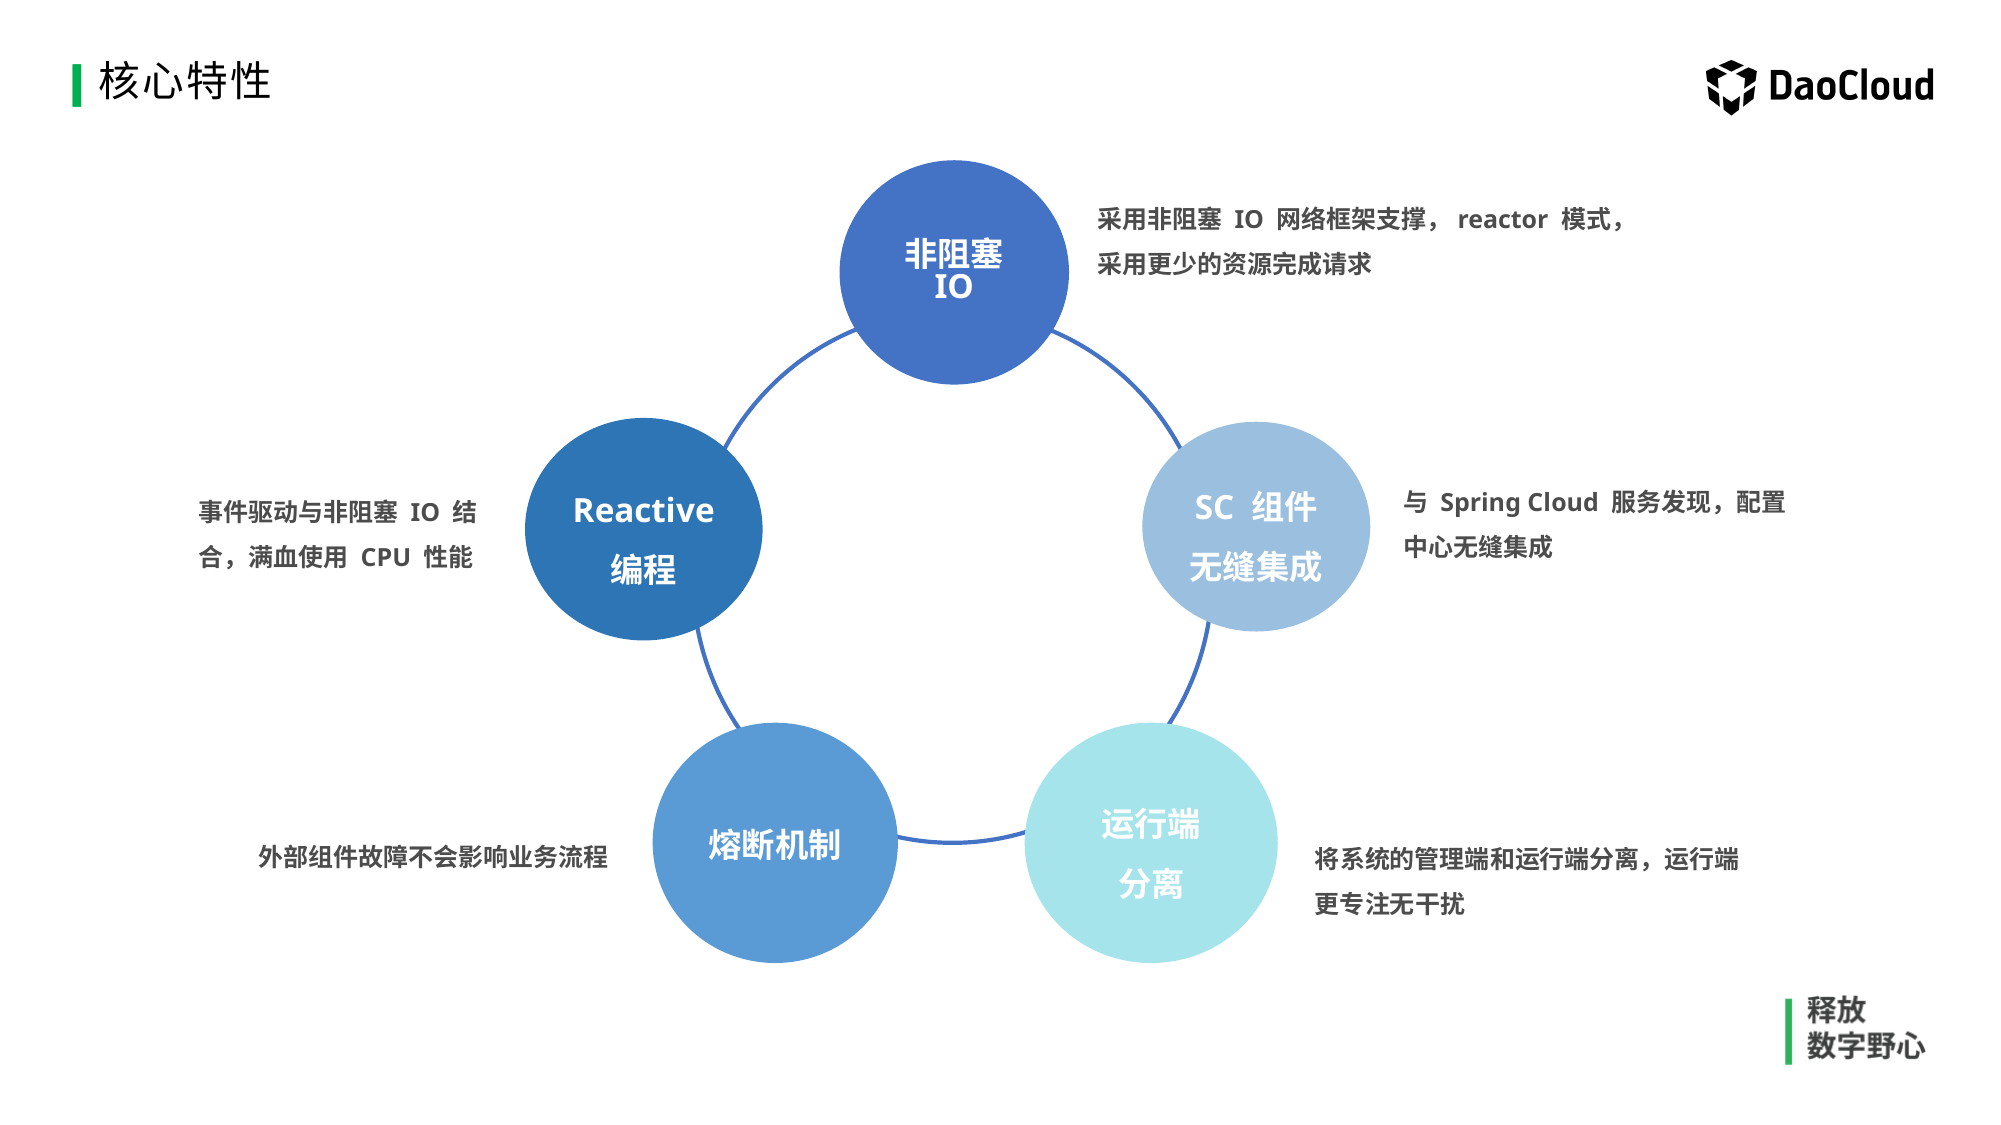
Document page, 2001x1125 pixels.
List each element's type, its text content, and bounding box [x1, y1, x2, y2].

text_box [652, 722, 899, 964]
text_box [524, 417, 763, 641]
text_box [72, 64, 82, 107]
text_box 采用非阻塞 IO 网络框架支撑，reactor 模式，采用更少的资源完成请求 [1097, 188, 1640, 279]
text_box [1024, 722, 1278, 964]
title 核心特性 [90, 33, 1214, 134]
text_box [1142, 421, 1371, 632]
text_box 事件驱动与非阻塞 IO 结合，满血使用 CPU 性能 [198, 481, 495, 572]
text_box 外部组件故障不会影响业务流程 [258, 826, 652, 872]
text_box 将系统的管理端和运行端分离，运行端更专注无干扰 [1314, 829, 1750, 919]
text_box 与 Spring Cloud 服务发现，配置中心无缝集成 [1403, 471, 1801, 562]
text_box [700, 337, 1207, 843]
picture [1657, 36, 1976, 135]
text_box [839, 159, 1070, 385]
picture [1785, 995, 1926, 1065]
